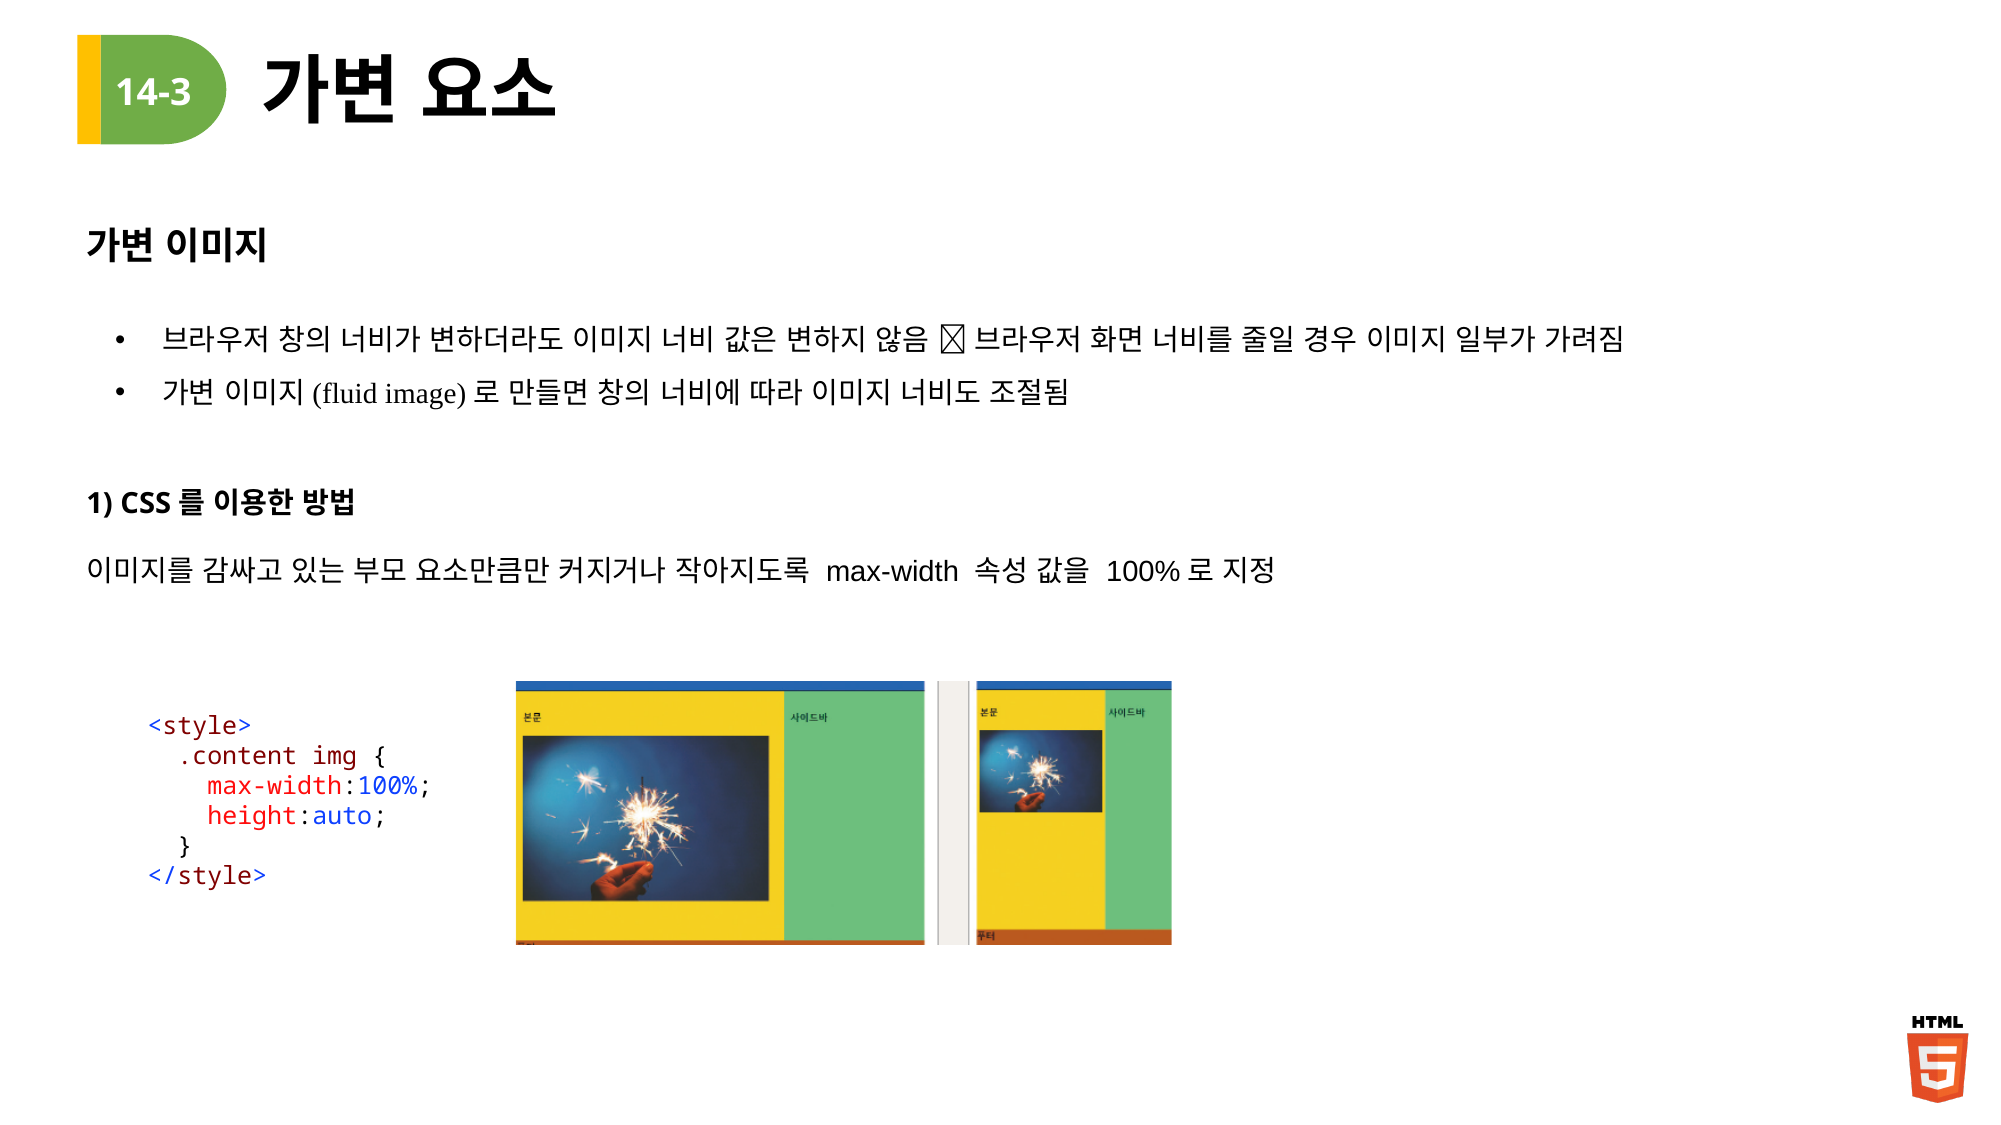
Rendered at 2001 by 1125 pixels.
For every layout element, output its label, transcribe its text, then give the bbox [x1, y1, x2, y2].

picture [510, 681, 1177, 945]
text_box 1) CSS를 이용한 방법 [71, 476, 614, 527]
text_box 가변 이미지 [71, 214, 614, 275]
title 가변 요소 [246, 38, 1739, 149]
text_box <style> .content img { max-width:100%; height:auto; } </style> [132, 702, 500, 897]
text_box 이미지를 감싸고 있는 부모 요소만큼만 커지거나 작아지도록 max-width 속성 값을 100%로 지정 [71, 527, 1452, 595]
text_box 14-3 [100, 60, 212, 121]
picture [1894, 1016, 1981, 1103]
text_box 브라우저 창의 너비가 변하더라도 이미지 너비 값은 변하지 않음  브라우저 화면 너비를 줄일 경우 이미지 일부가 가려짐 가변 이미지(fluid image)로 만들면 창의 너비에 따라 이미지 너비도 조절됨 [100, 296, 1887, 417]
